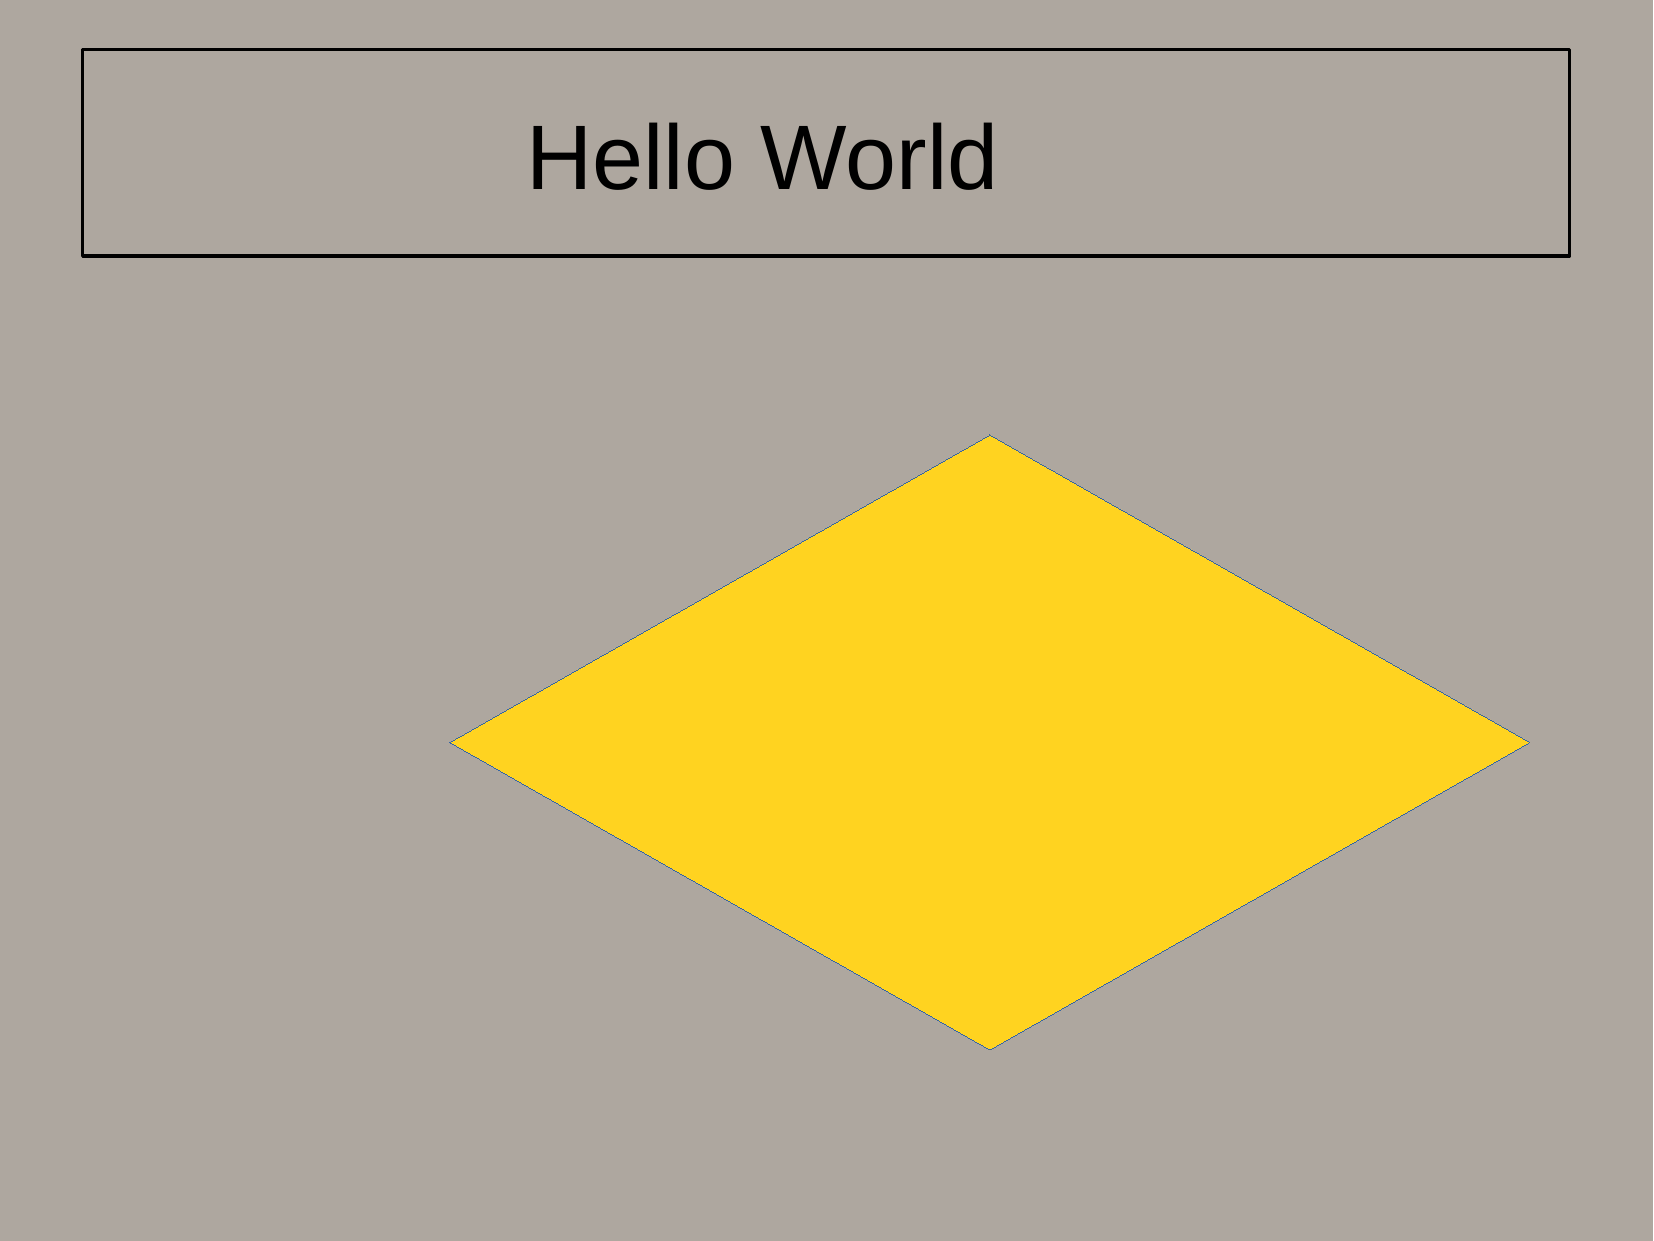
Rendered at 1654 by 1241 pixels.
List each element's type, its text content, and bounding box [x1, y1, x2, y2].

text_box Hello World [82, 49, 1570, 257]
text_box [449, 434, 1530, 1050]
text_box [82, 290, 1570, 1010]
